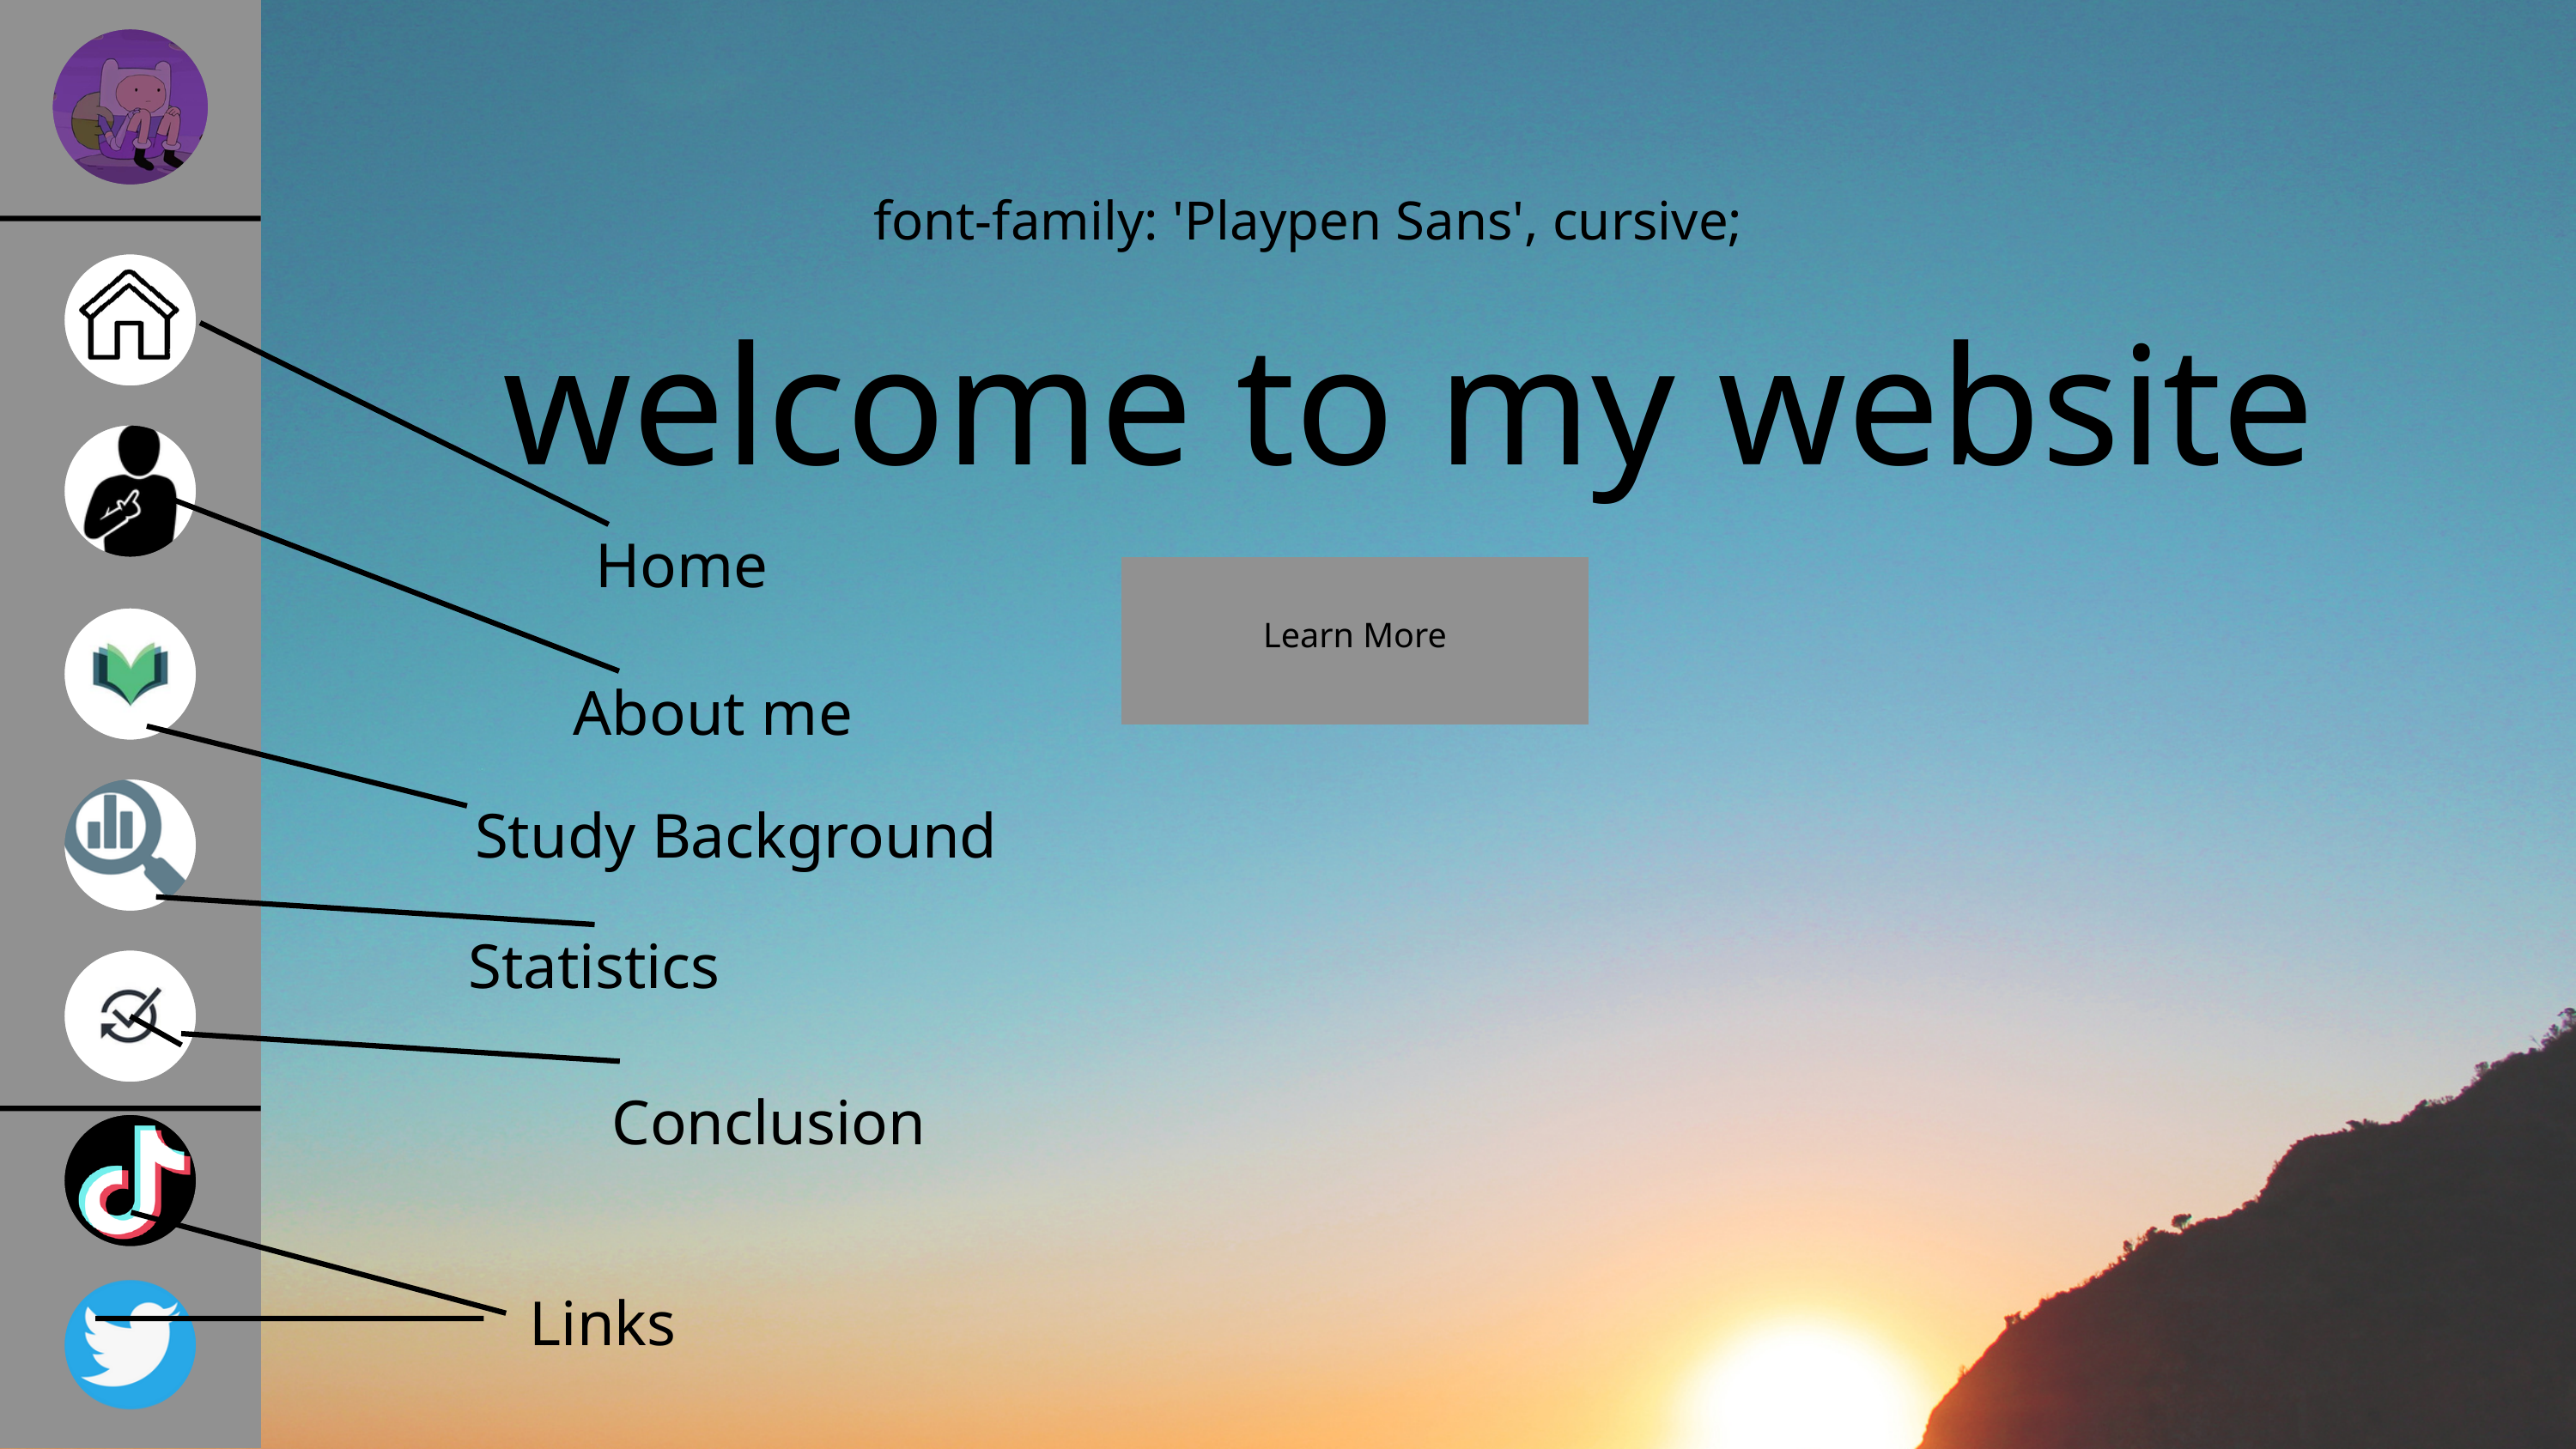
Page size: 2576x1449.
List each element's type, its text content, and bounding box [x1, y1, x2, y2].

text_box Conclusion [605, 1071, 933, 1243]
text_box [60, 250, 201, 390]
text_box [47, 24, 214, 190]
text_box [60, 1275, 201, 1415]
text_box Study Background [466, 785, 1005, 955]
text_box welcome to my website [466, 267, 2352, 498]
text_box Links [528, 1272, 677, 1358]
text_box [1121, 556, 1589, 724]
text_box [0, 0, 261, 1449]
text_box font-family: 'Playpen Sans', cursive; [855, 176, 1762, 251]
text_box Home [594, 515, 769, 601]
text_box About me [570, 661, 856, 748]
text_box Statistics [458, 915, 732, 1086]
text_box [60, 603, 201, 744]
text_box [60, 1111, 201, 1251]
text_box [60, 946, 201, 1086]
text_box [60, 775, 201, 915]
text_box [264, 0, 2576, 1449]
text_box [60, 421, 201, 561]
